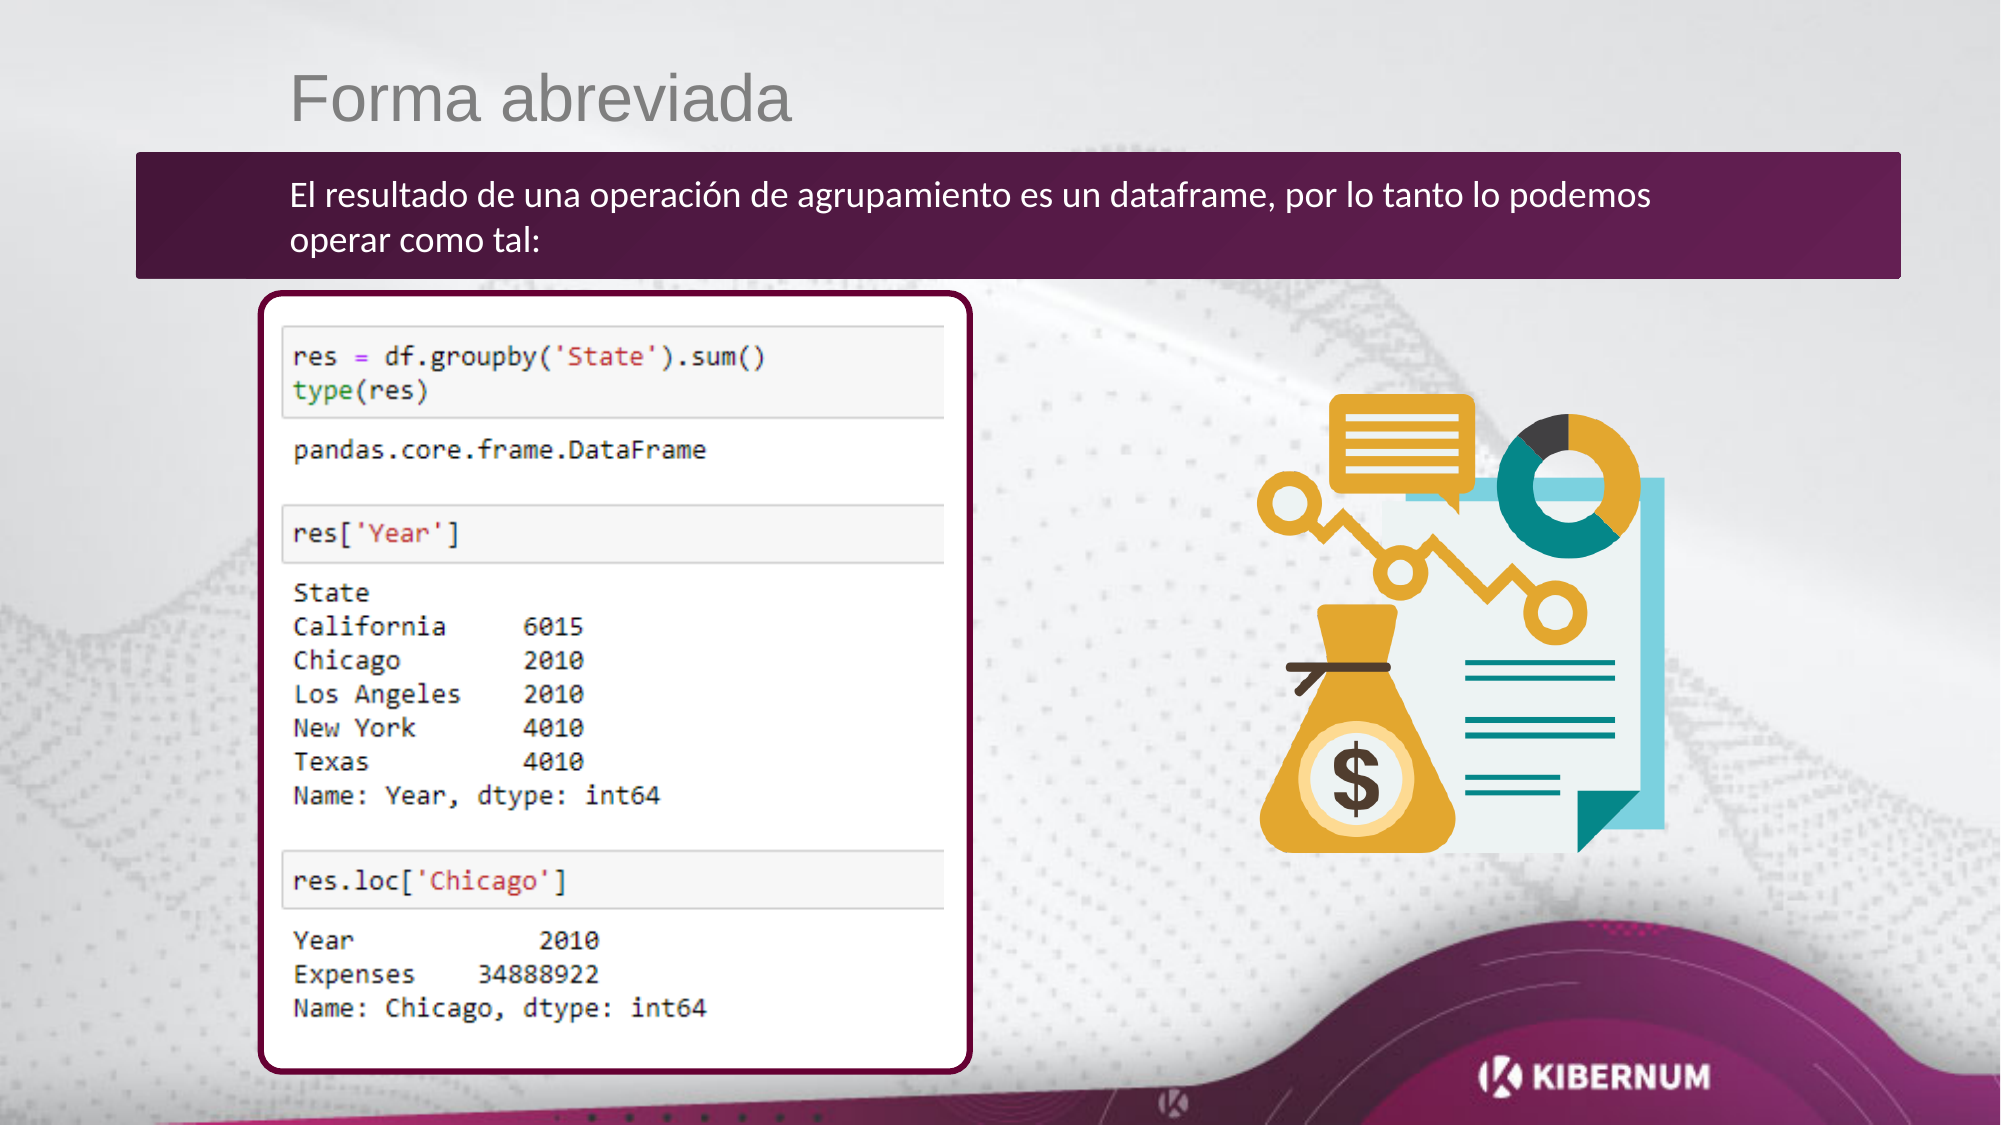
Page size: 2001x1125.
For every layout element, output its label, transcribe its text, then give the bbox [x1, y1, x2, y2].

text_box [260, 293, 970, 1072]
text_box El resultado de una operación de agrupamiento es un dataframe, por lo tanto lo podemos operar como tal: [274, 162, 1762, 268]
text_box Forma abreviada [274, 53, 2000, 176]
picture [0, 0, 2001, 1125]
text_box [135, 152, 1901, 279]
